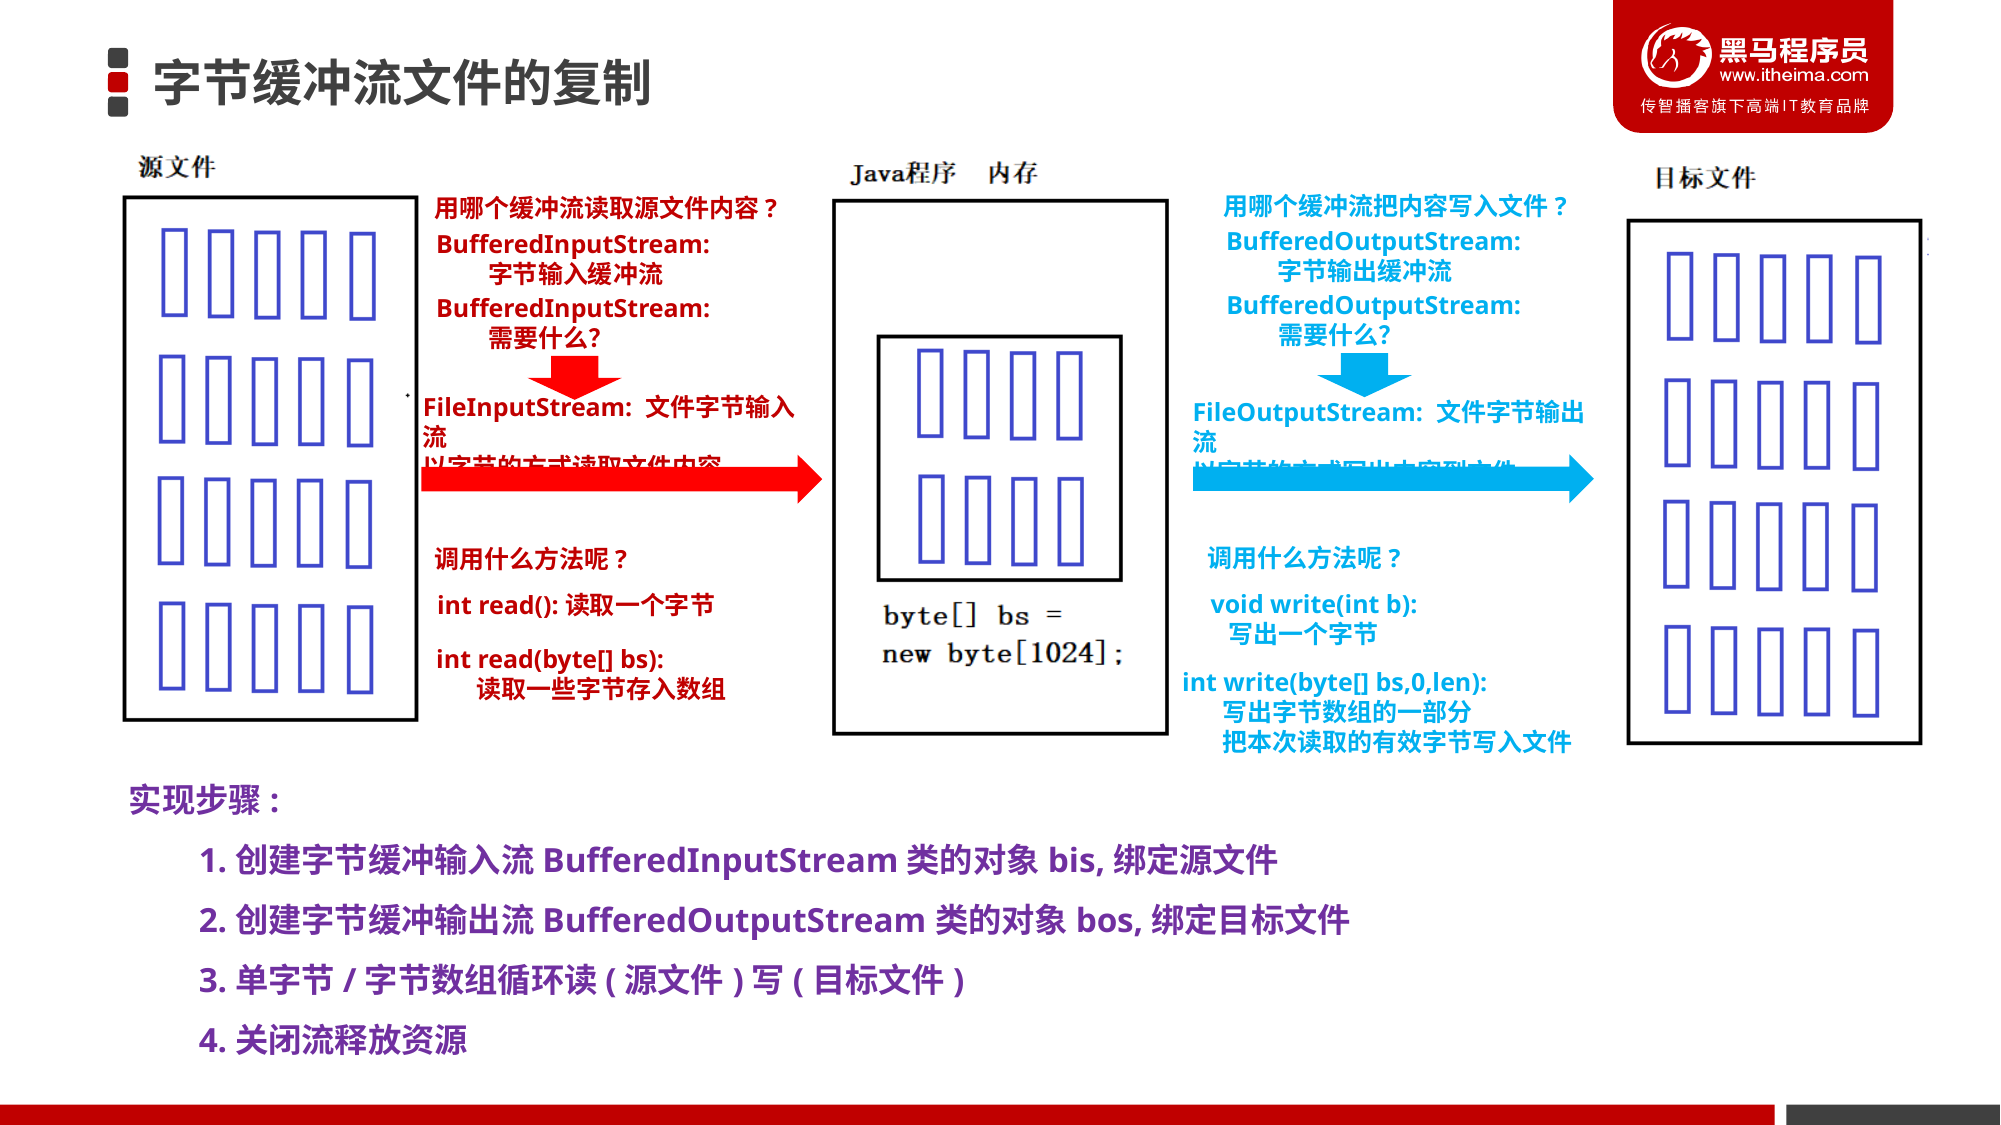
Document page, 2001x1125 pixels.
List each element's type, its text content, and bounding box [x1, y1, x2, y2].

text_box FileOutputStream: 文件字节输出流 以字节的方式写出内容到文件 [1179, 388, 1613, 494]
text_box 调用什么方法呢? [1192, 535, 1541, 581]
text_box [430, 452, 820, 506]
picture [113, 148, 426, 742]
picture [1618, 150, 1931, 754]
text_box FileInputStream: 文件字节输入流 以字节的方式读取文件内容 [430, 383, 820, 472]
text_box BufferedOutputStream: 字节输出缓冲流 [1211, 218, 1598, 282]
text_box int read():读取一个字节 [430, 581, 770, 627]
text_box [1315, 351, 1414, 400]
text_box 用哪个缓冲流把内容写入文件? [1209, 182, 1594, 228]
text_box int write(byte[] bs,0,len): 写出字节数组的一部分 把本次读取的有效字节写入文件 [1167, 659, 1594, 764]
text_box 实现步骤: 1.创建字节缓冲输入流BufferedInputStream类的对象bis,绑定源文件 2.创建字节缓冲输出流BufferedOutputStream类的对象bos,绑定目标文件 3.单字节/字节数组循环读(源文件)写(目标文件) 4.关闭流释放资源 [114, 752, 1541, 1067]
text_box [525, 353, 624, 402]
text_box BufferedOutputStream: 需要什么？ [1211, 282, 1598, 358]
title 字节缓冲流文件的复制 [137, 38, 1577, 124]
text_box BufferedInputStream: 字节输入缓冲流 [430, 220, 808, 285]
text_box 用哪个缓冲流读取源文件内容? [430, 185, 804, 231]
picture [1616, 11, 1894, 125]
picture [825, 158, 1174, 742]
text_box void write(int b): 写出一个字节 [1195, 580, 1544, 656]
text_box [1567, 494, 1582, 506]
text_box int read(byte[] bs): 读取一些字节存入数组 [430, 636, 770, 712]
text_box 调用什么方法呢? [430, 536, 767, 581]
text_box BufferedInputStream: 需要什么？ [430, 285, 809, 360]
